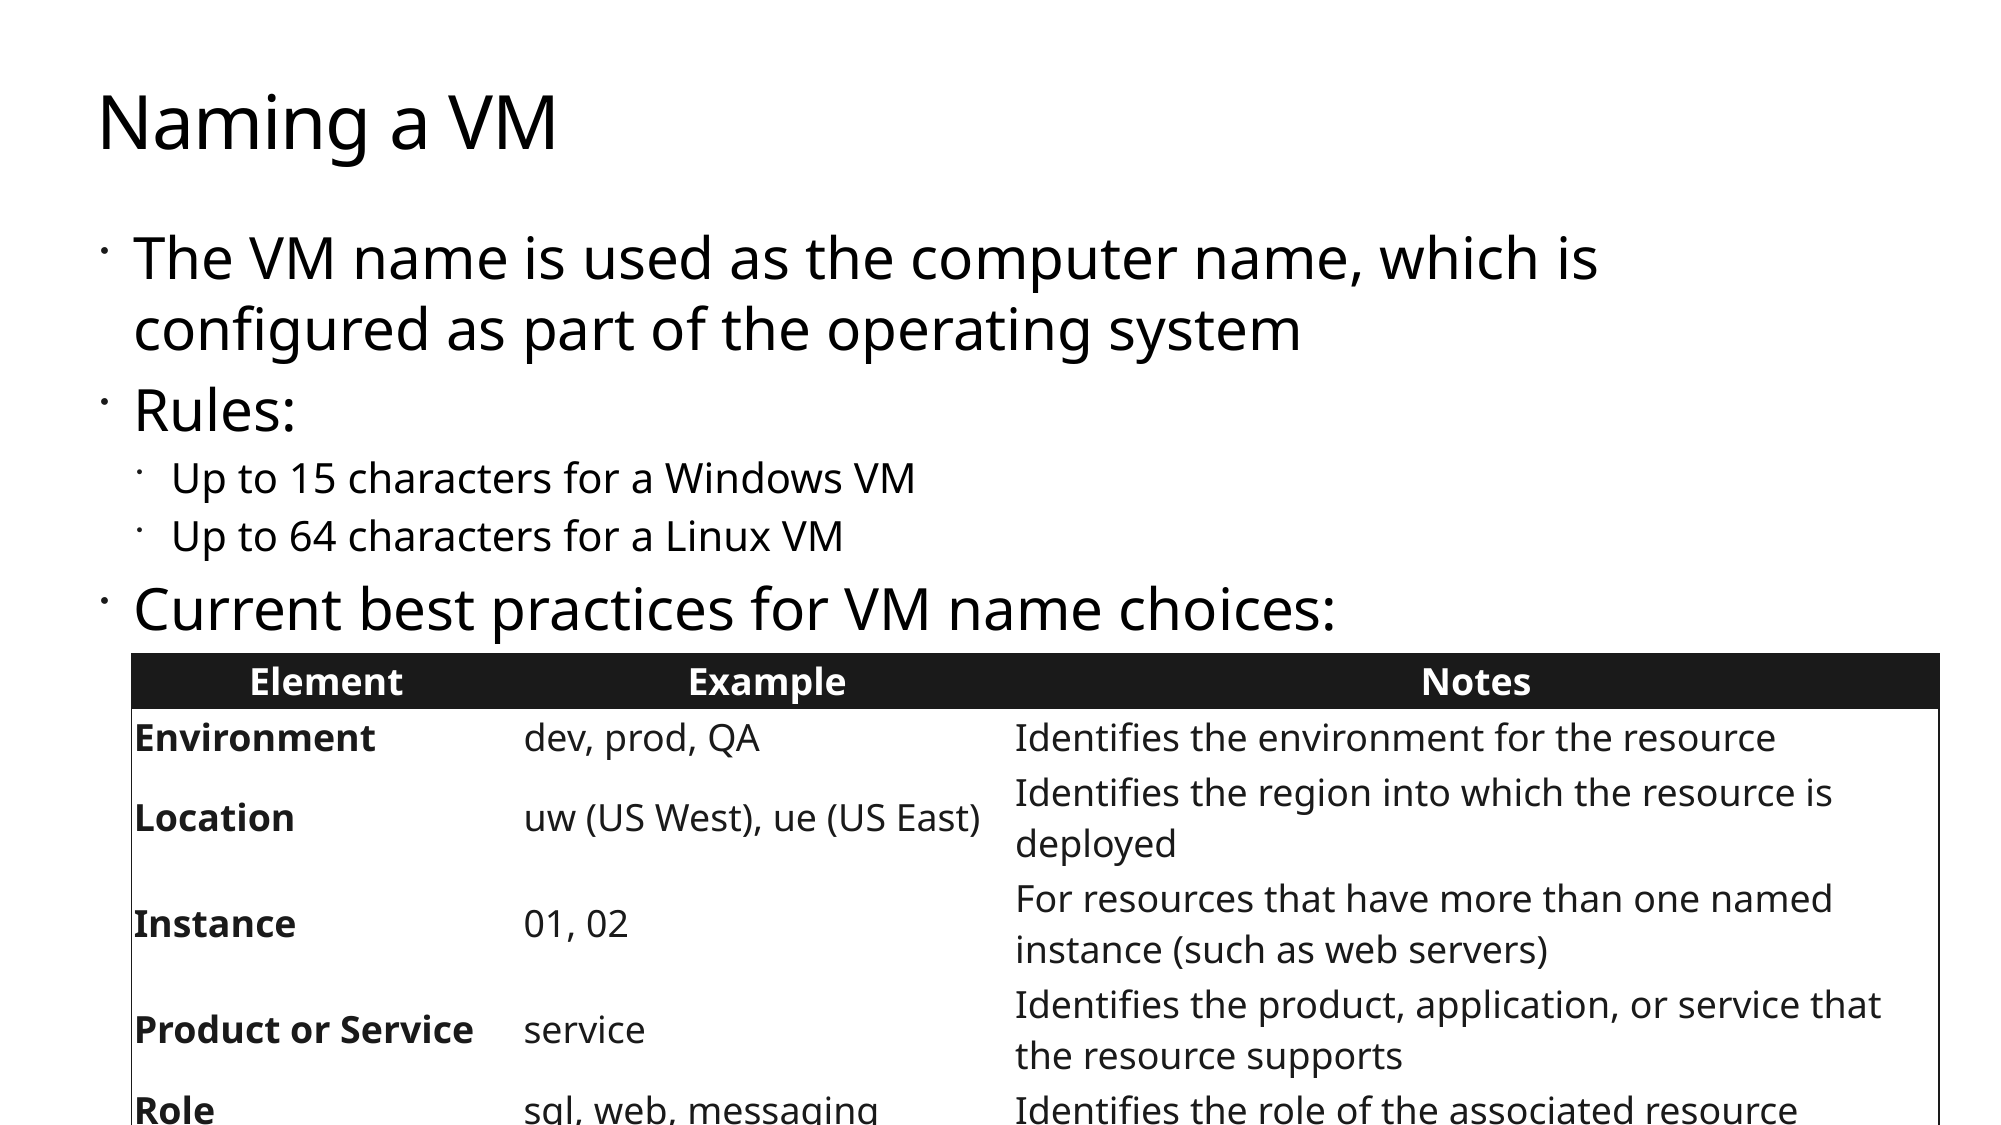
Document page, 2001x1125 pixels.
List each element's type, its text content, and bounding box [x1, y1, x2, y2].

table_header Element [132, 655, 521, 709]
table_cell 01, 02 [521, 870, 1013, 976]
table_cell sql, web, messaging [521, 1082, 1013, 1125]
table_cell Identifies the environment for the resource [1013, 709, 1938, 764]
table_header Example [521, 655, 1013, 709]
table_header Notes [1013, 655, 1938, 709]
table_cell Identifies the role of the associated resource [1013, 1082, 1938, 1125]
table_cell uw (US West), ue (US East) [521, 764, 1013, 870]
table_cell Product or Service [132, 976, 521, 1082]
table_cell For resources that have more than one named instance (such as web servers) [1013, 870, 1938, 976]
table_cell Identifies the region into which the resource is deployed [1013, 764, 1938, 870]
table_cell Environment [132, 709, 521, 764]
table_cell service [521, 976, 1013, 1082]
table_cell Instance [132, 870, 521, 976]
list The VM name is used as the computer name, which is configured as part of the operating system Rules: Up to 15 characters for a Windows VM Up to 64 characters for a Linux VM Current best practices for VM name choices: [95, 221, 1904, 654]
table_cell Role [132, 1082, 521, 1125]
table_cell Identifies the product, application, or service that the resource supports [1013, 976, 1938, 1082]
table_cell dev, prod, QA [521, 709, 1013, 764]
table_cell Location [132, 764, 521, 870]
title Naming a VM [96, 75, 1904, 166]
